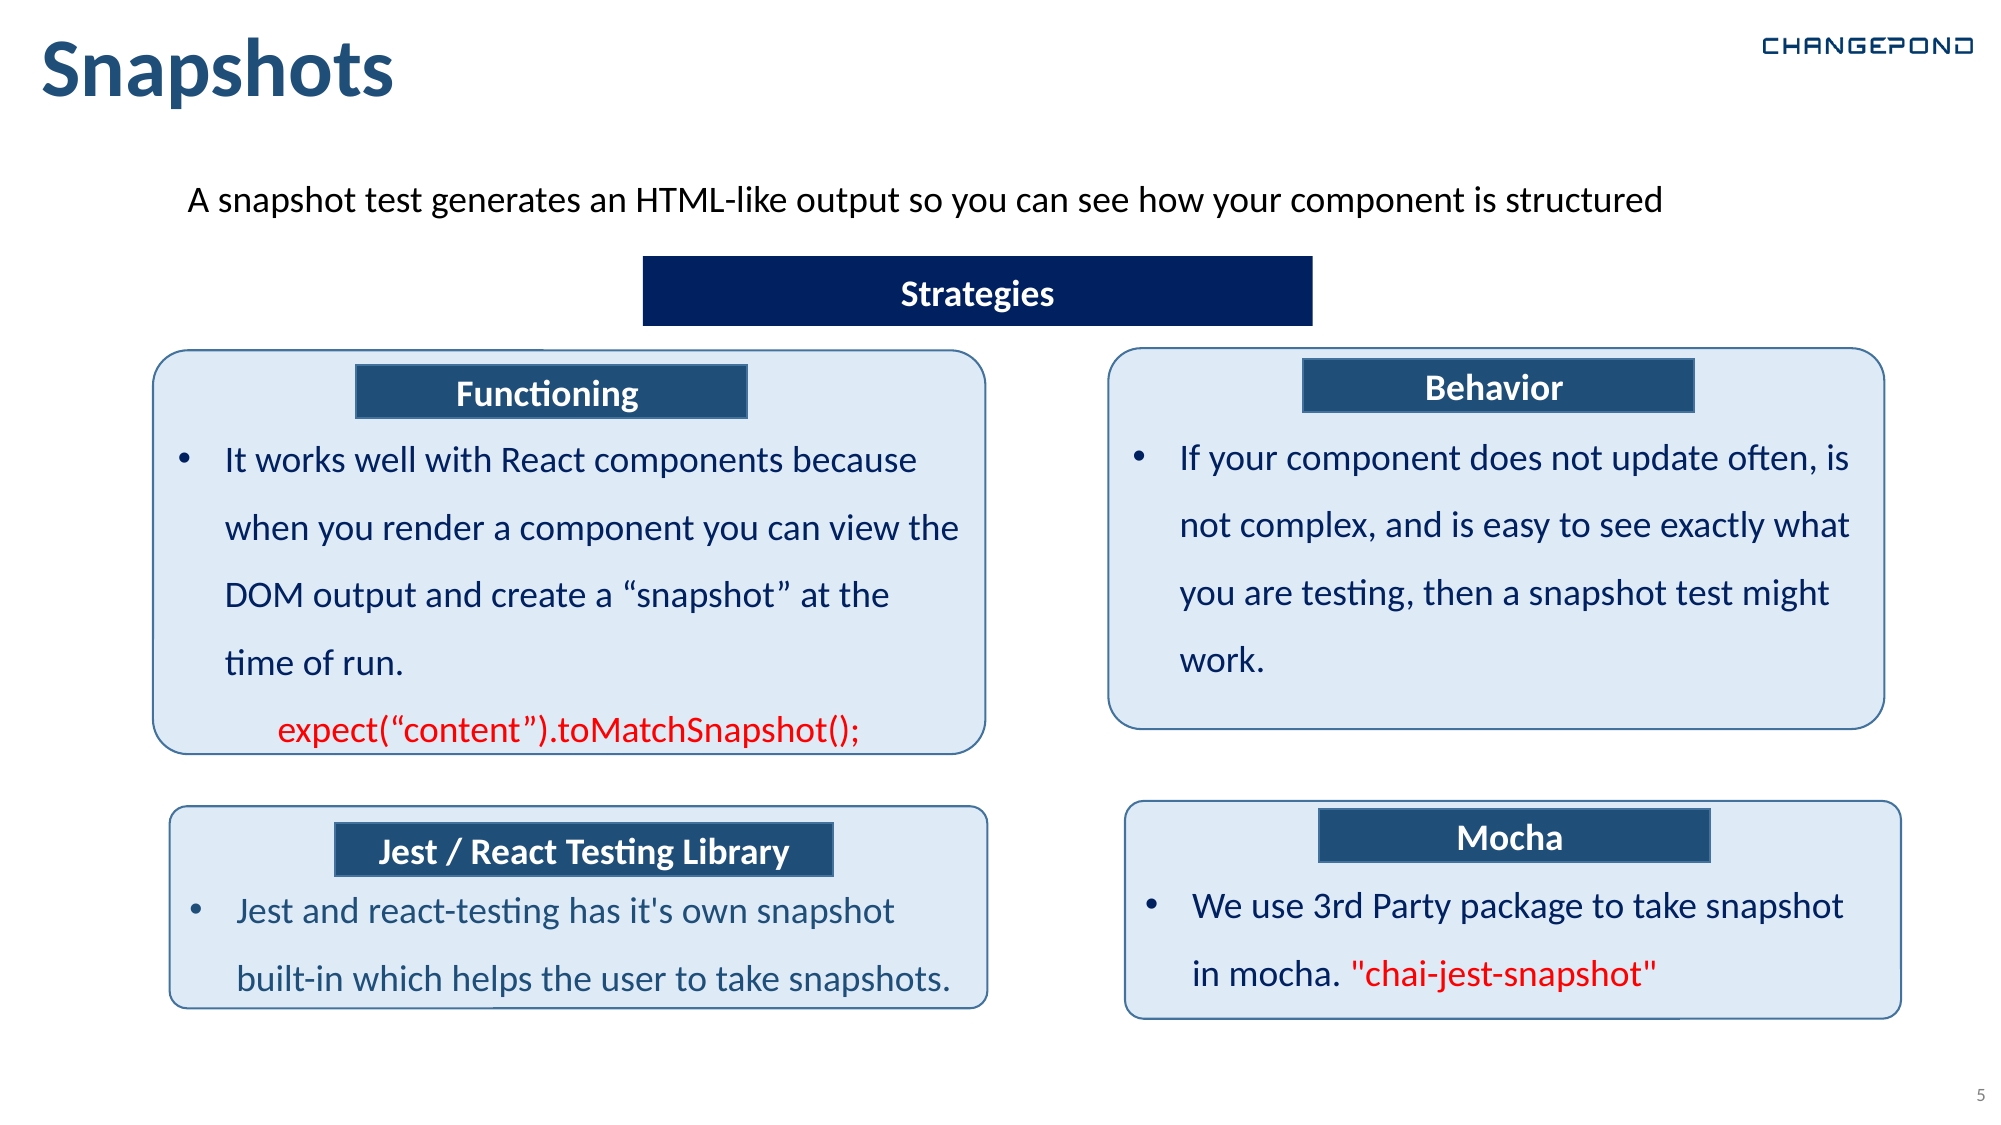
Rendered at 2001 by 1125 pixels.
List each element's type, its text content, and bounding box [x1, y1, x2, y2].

title Snapshots [26, 17, 1976, 235]
text_box A snapshot test generates an HTML-like output so you can see how your component is structured [172, 167, 1934, 228]
text_box Functioning [355, 364, 748, 419]
text_box Strategies [642, 255, 1314, 327]
text_box If your component does not update often, is not complex, and is easy to see exactly what you are testing, then a snapshot test might work. [1107, 347, 1886, 731]
text_box Jest / React Testing Library [334, 822, 834, 877]
text_box We use 3rd Party package to take snapshot in mocha. "chai-jest-snapshot" [1123, 799, 1903, 1020]
text_box Jest and react-testing has it's own snapshot built-in which helps the user to take snapshots. [168, 805, 989, 1010]
text_box Behavior [1302, 358, 1695, 413]
text_box Mocha [1318, 808, 1711, 863]
text_box It works well with React components because when you render a component you can view the DOM output and create a “snapshot” at the time of run. expect(“content”).toMatchSnapshot(); [151, 349, 987, 756]
